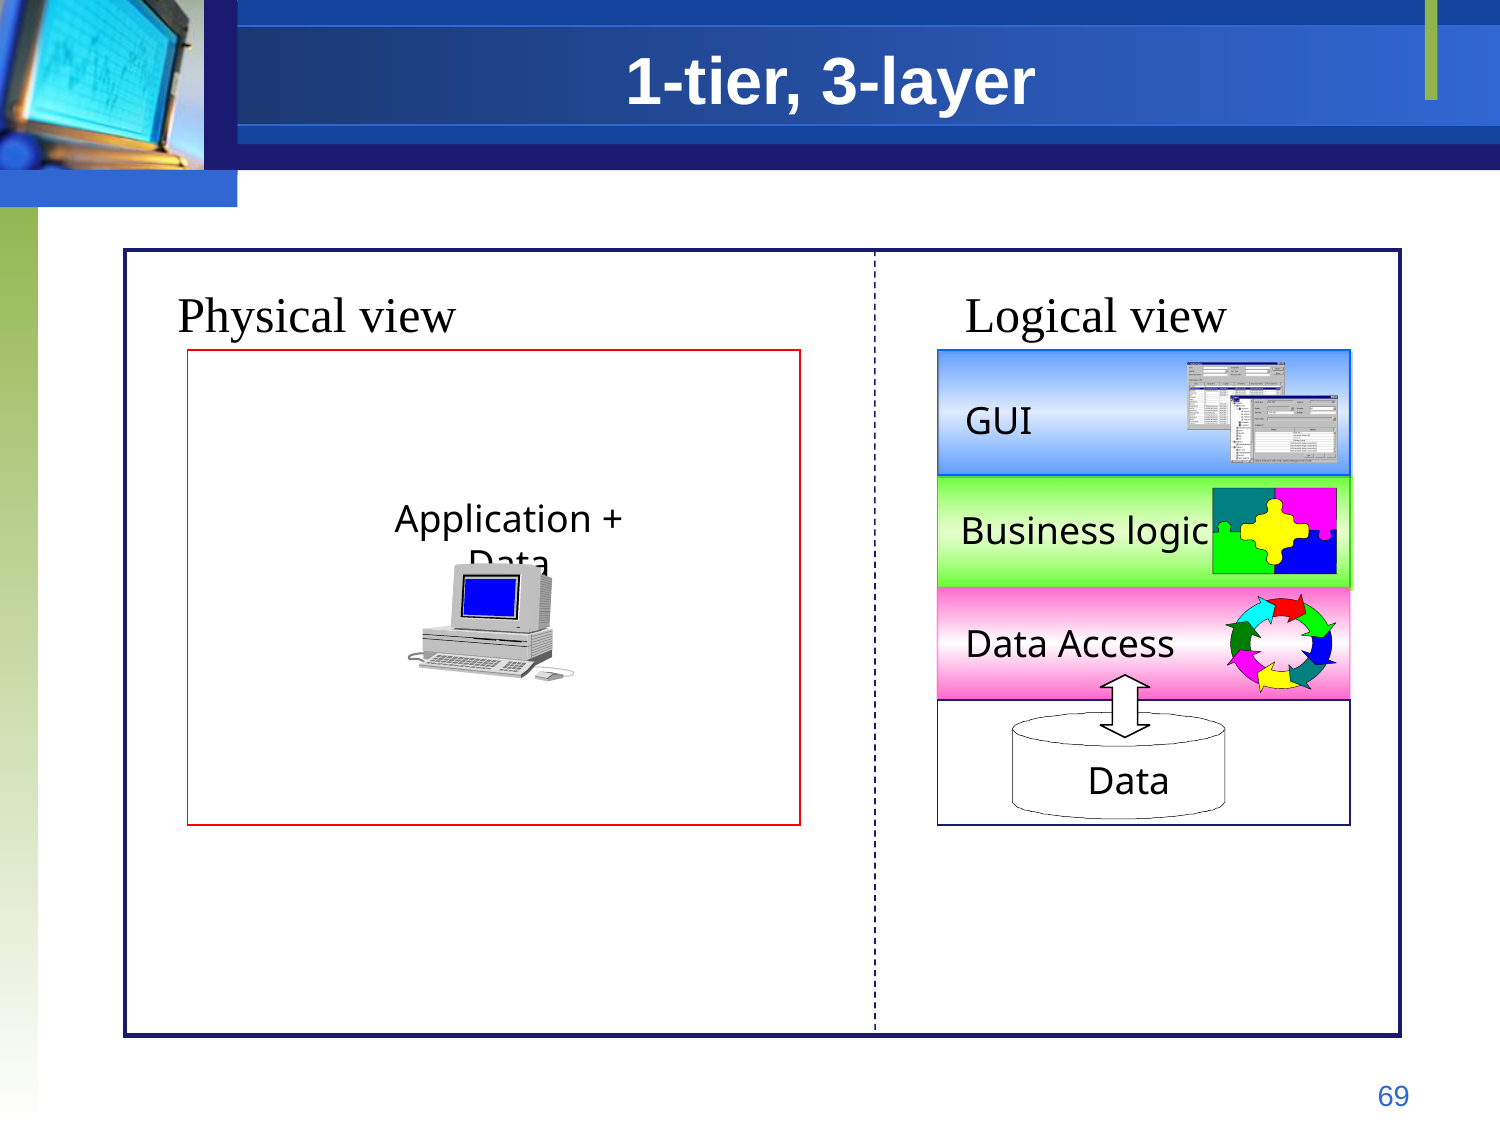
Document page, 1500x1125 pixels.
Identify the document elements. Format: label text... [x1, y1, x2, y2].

text_box Physical view [162, 274, 472, 350]
text_box [187, 350, 800, 825]
title 1-tier, 3-layer [237, 33, 1425, 122]
text_box [937, 587, 1350, 699]
text_box Business logic [945, 499, 1207, 560]
text_box GUI [949, 389, 1047, 450]
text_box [406, 562, 576, 682]
picture [0, 0, 204, 169]
text_box [1100, 674, 1151, 710]
text_box [124, 249, 1400, 1036]
text_box [937, 350, 1350, 475]
slide_number 69 [1074, 1069, 1426, 1111]
text_box Application + Data [337, 487, 681, 593]
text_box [1187, 362, 1338, 463]
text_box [1224, 593, 1338, 694]
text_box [1012, 712, 1226, 820]
text_box Data Access [950, 612, 1191, 673]
text_box Logical view [950, 274, 1243, 350]
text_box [1212, 487, 1338, 576]
text_box [1138, 699, 1350, 825]
text_box [937, 699, 1112, 825]
